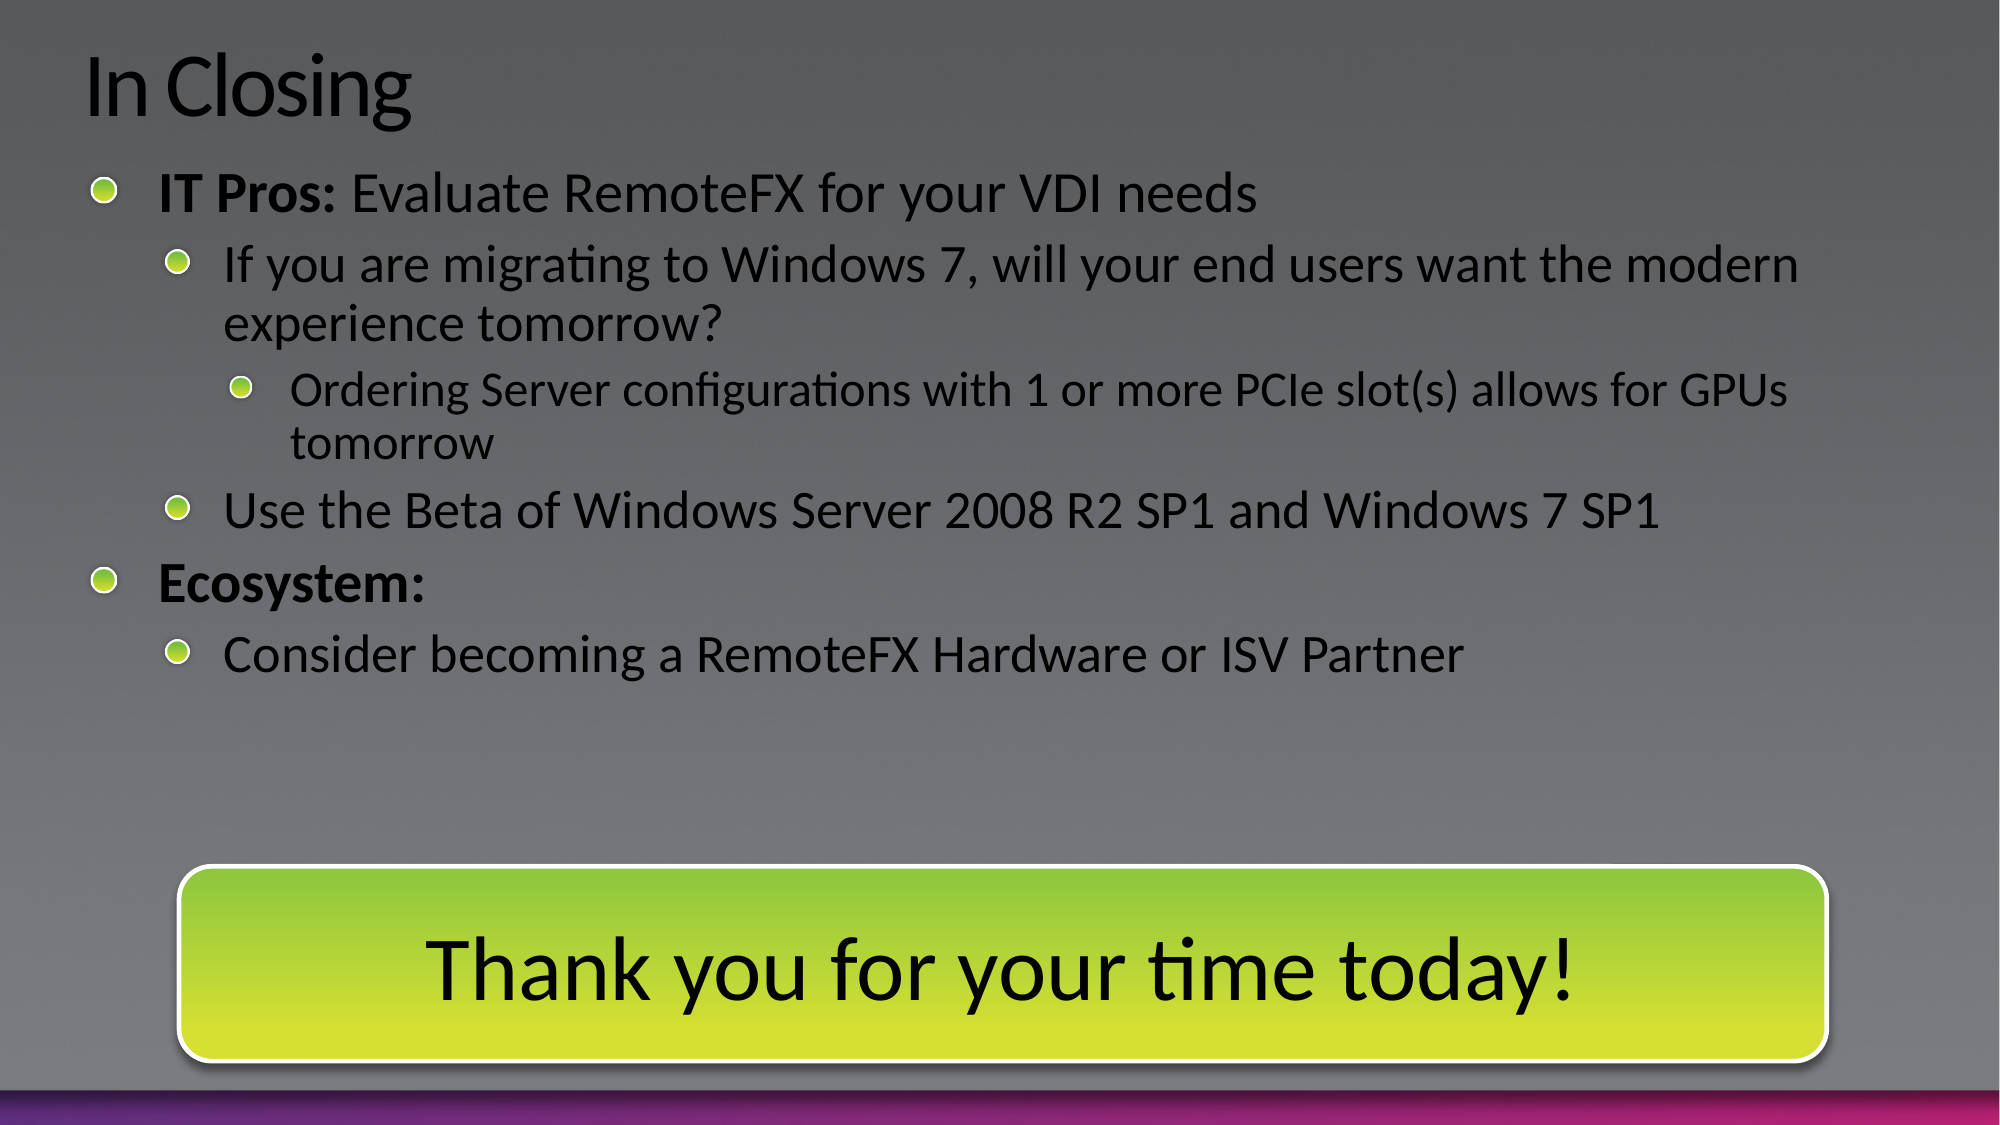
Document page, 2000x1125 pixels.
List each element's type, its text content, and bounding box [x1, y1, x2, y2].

picture [0, 0, 2000, 1125]
title In Closing [83, 37, 1917, 138]
list IT Pros: Evaluate RemoteFX for your VDI needs If you are migrating to Windows 7, will your end users want the modern experience tomorrow? Ordering Server configurations with 1 or more PCIe slot(s) allows for GPUs tomorrow Use the Beta of Windows Server 2008 R2 SP1 and Windows 7 SP1 Ecosystem: Consider becoming a RemoteFX Hardware or ISV Partner [83, 162, 1917, 701]
text_box Thank you for your time today! [175, 863, 1830, 1065]
